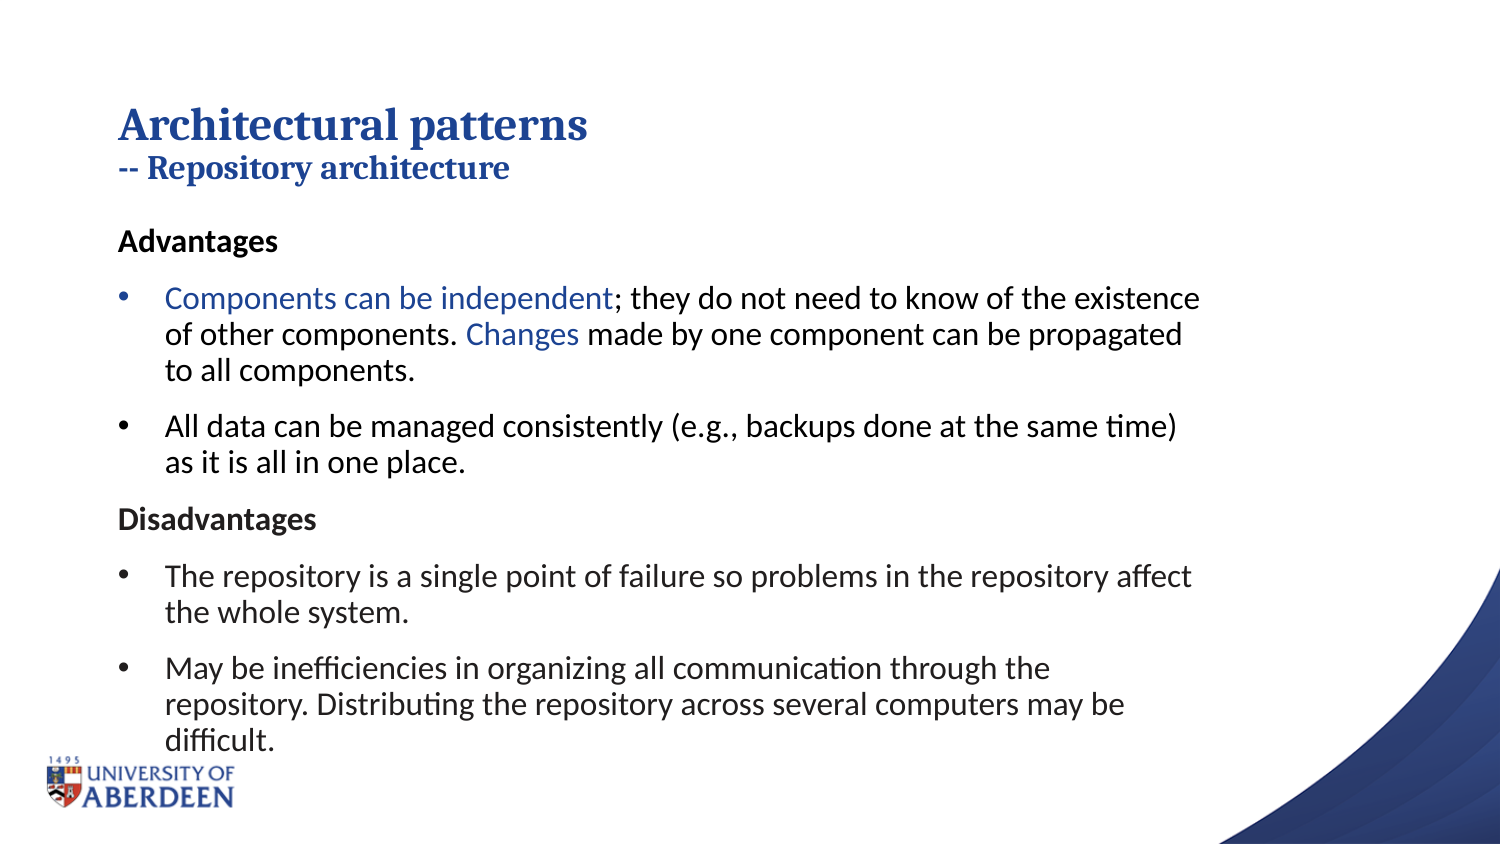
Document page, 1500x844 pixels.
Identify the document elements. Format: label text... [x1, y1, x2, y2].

picture [0, 0, 1500, 844]
title Architectural patterns -- Repository architecture [103, 91, 1372, 196]
list Advantages Components can be independent; they do not need to know of the existence of other components. Changes made by one component can be propagated to all components. All data can be managed consistently (e.g., backups done at the same time) as it is all in one place. Disadvantages The repository is a single point of failure so problems in the repository affect the whole system. May be inefficiencies in organizing all communication through the repository. Distributing the repository across several computers may be difficult. [103, 216, 1216, 752]
